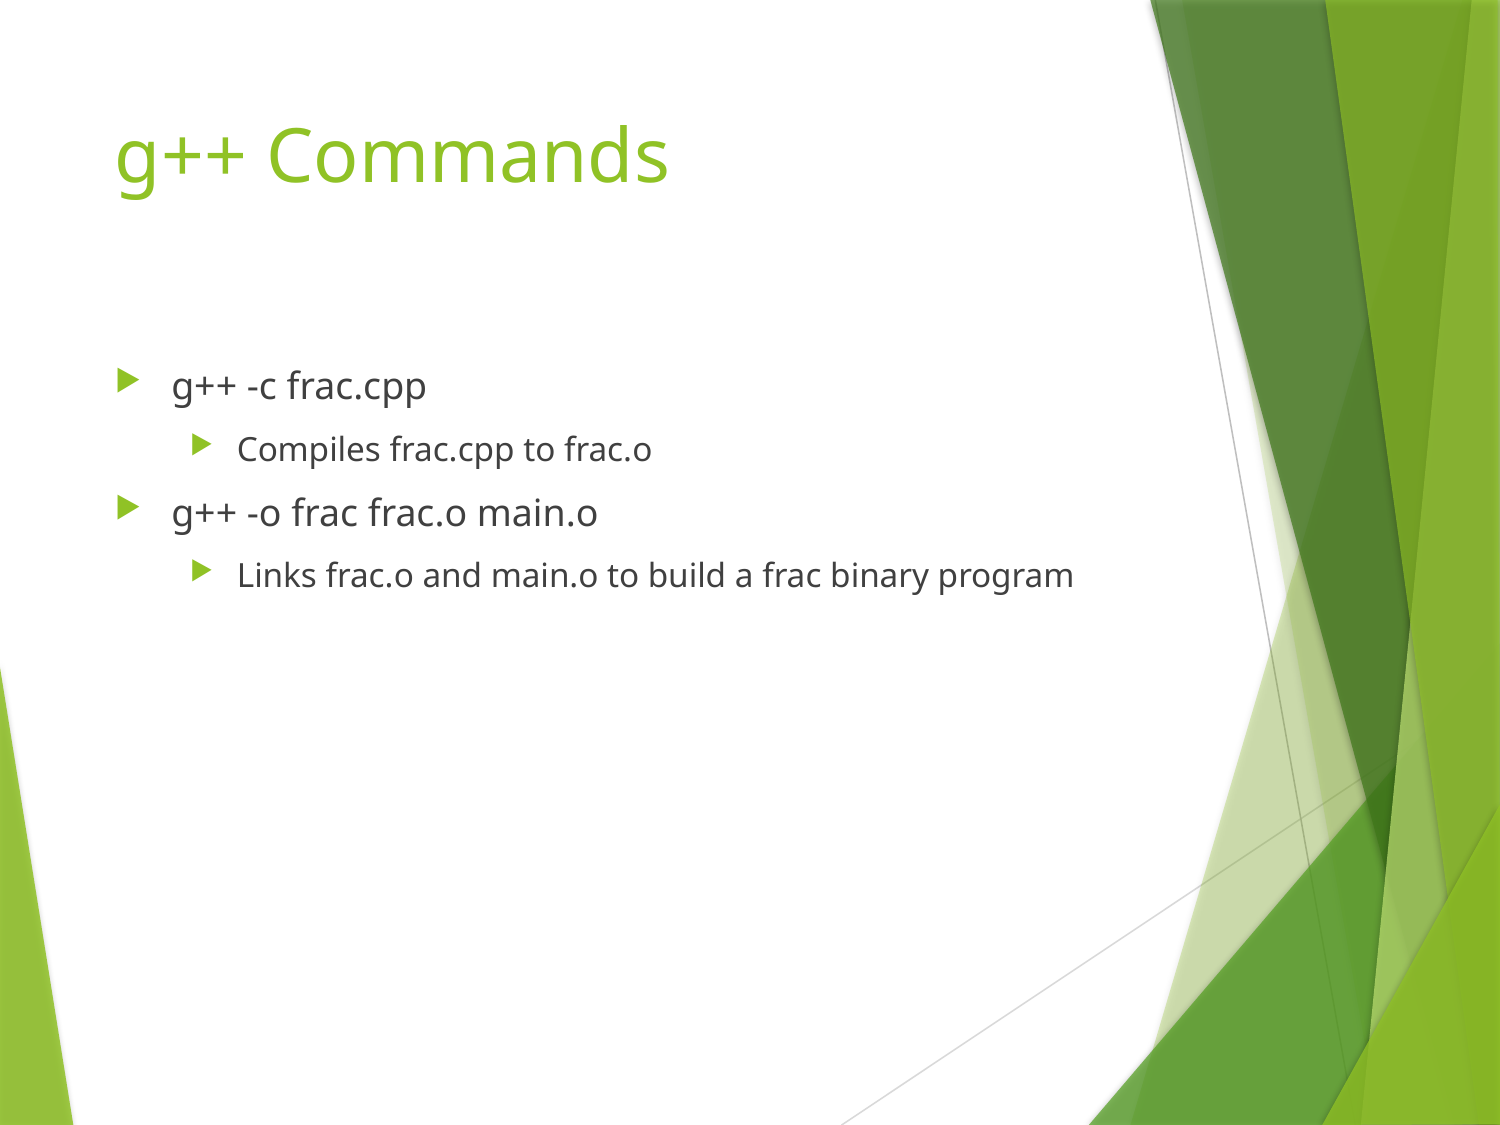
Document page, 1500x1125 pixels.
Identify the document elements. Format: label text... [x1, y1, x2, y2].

list g++ -c frac.cpp Compiles frac.cpp to frac.o g++ -o frac frac.o main.o Links frac.o and main.o to build a frac binary program [99, 354, 1142, 992]
title g++ Commands [99, 99, 1142, 317]
